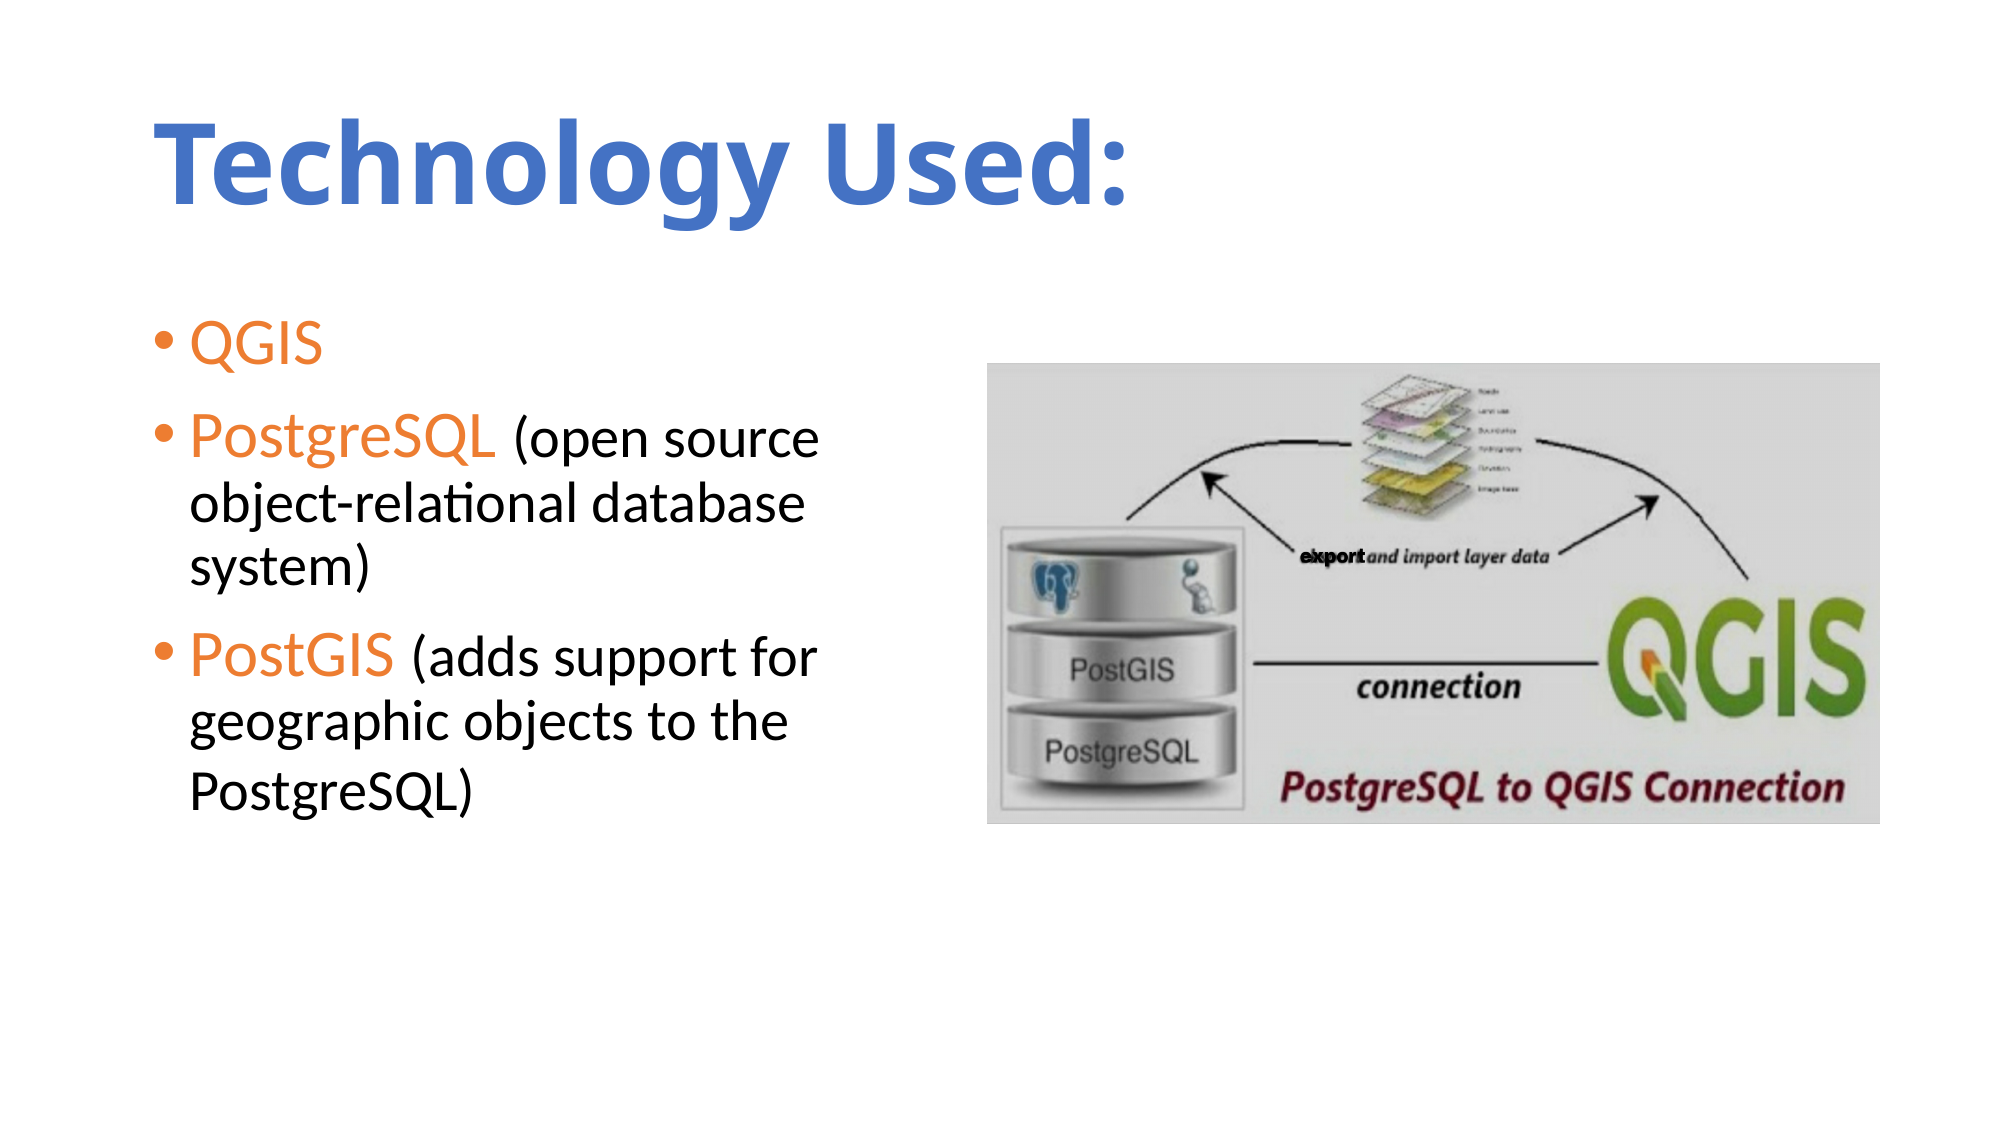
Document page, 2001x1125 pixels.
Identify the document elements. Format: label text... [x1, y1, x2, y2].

list QGIS PostgreSQL (open source object-relational database system) PostGIS (adds support for geographic objects to the PostgreSQL) [137, 299, 988, 1014]
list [987, 363, 1880, 824]
title Technology Used: [137, 59, 1863, 278]
